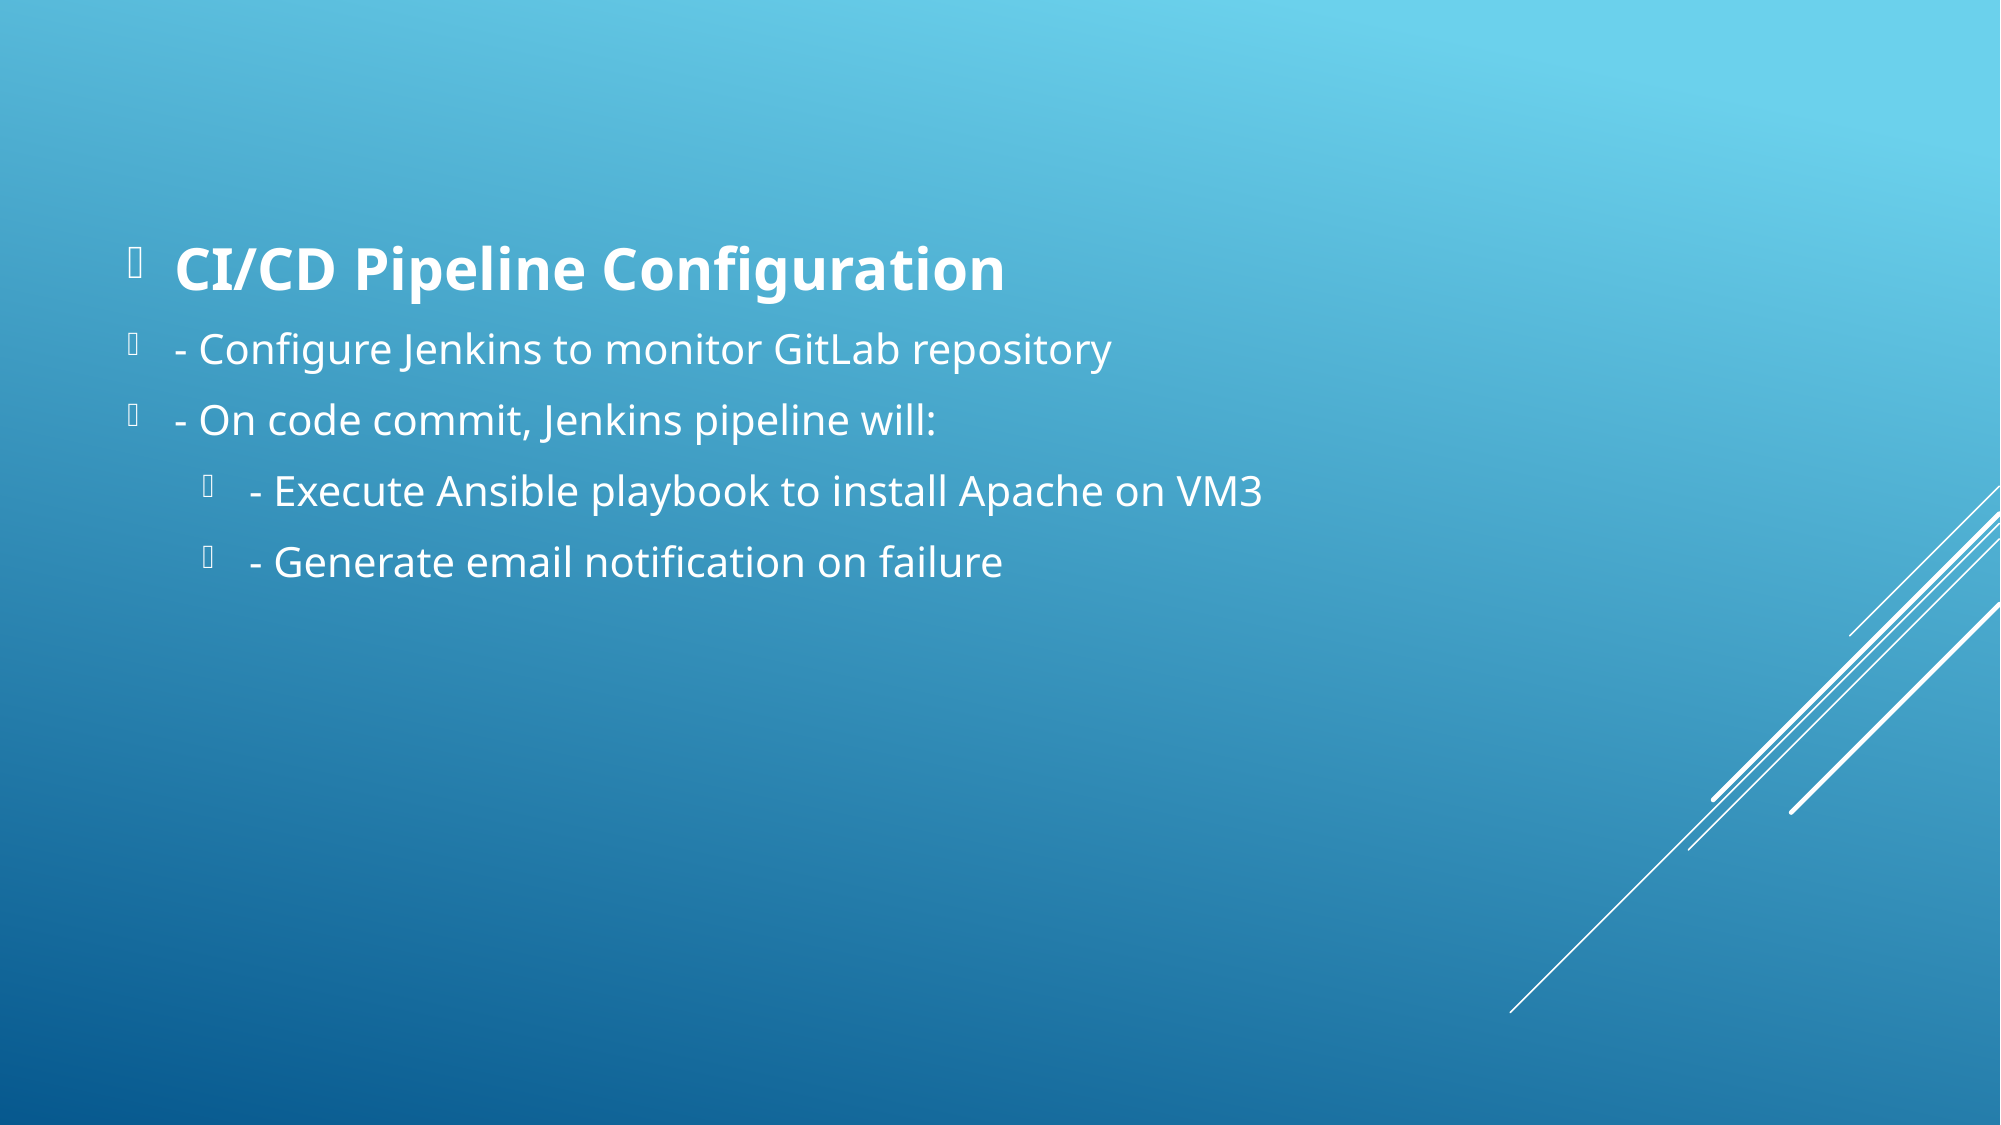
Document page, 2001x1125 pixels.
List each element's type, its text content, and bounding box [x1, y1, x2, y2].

list CI/CD Pipeline Configuration - Configure Jenkins to monitor GitLab repository - On code commit, Jenkins pipeline will: - Execute Ansible playbook to install Apache on VM3 - Generate email notification on failure [112, 112, 1513, 706]
